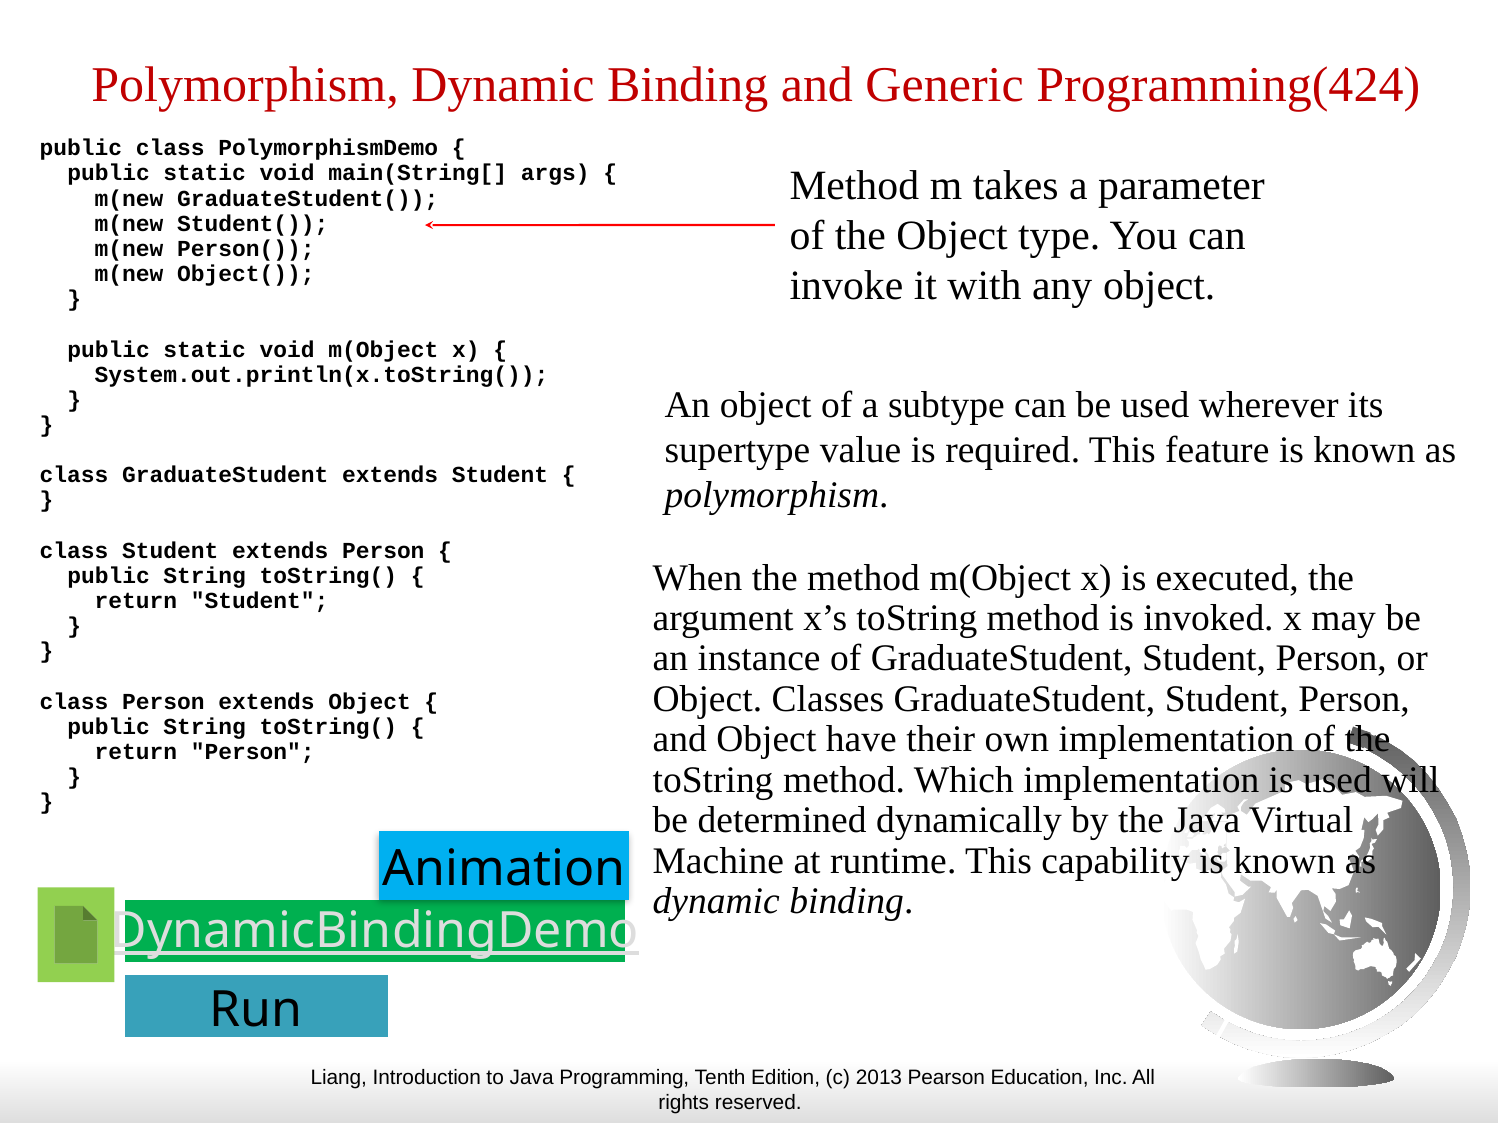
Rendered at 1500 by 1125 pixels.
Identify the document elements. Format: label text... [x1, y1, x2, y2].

text_box Run [125, 974, 388, 1038]
text_box Animation [379, 831, 630, 901]
title Polymorphism, Dynamic Binding and Generic Programming(424) [37, 24, 1475, 138]
text_box Method m takes a parameter of the Object type. You can invoke it with any object. [774, 149, 1313, 315]
text_box [37, 887, 115, 983]
text_box public class PolymorphismDemo { public static void main(String[] args) { m(new GraduateStudent()); m(new Student()); m(new Person()); m(new Object()); } public static void m(Object x) { System.out.println(x.toString()); } } class GraduateStudent extends Student { } class Student extends Person { public String toString() { return "Student"; } } class Person extends Object { public String toString() { return "Person"; } } [24, 137, 638, 820]
text_box [424, 220, 775, 230]
text_box An object of a subtype can be used wherever its supertype value is required. This feature is known as polymorphism. [649, 373, 1488, 523]
text_box DynamicBindingDemo [125, 899, 626, 963]
slide_number [1074, 1049, 1388, 1125]
list When the method m(Object x) is executed, the argument x’s toString method is invoked. x may be an instance of GraduateStudent, Student, Person, or Object. Classes GraduateStudent, Student, Person, and Object have their own implementation of the toString method. Which implementation is used will be determined dynamically by the Java Virtual Machine at runtime. This capability is known as dynamic binding. [637, 549, 1463, 1025]
